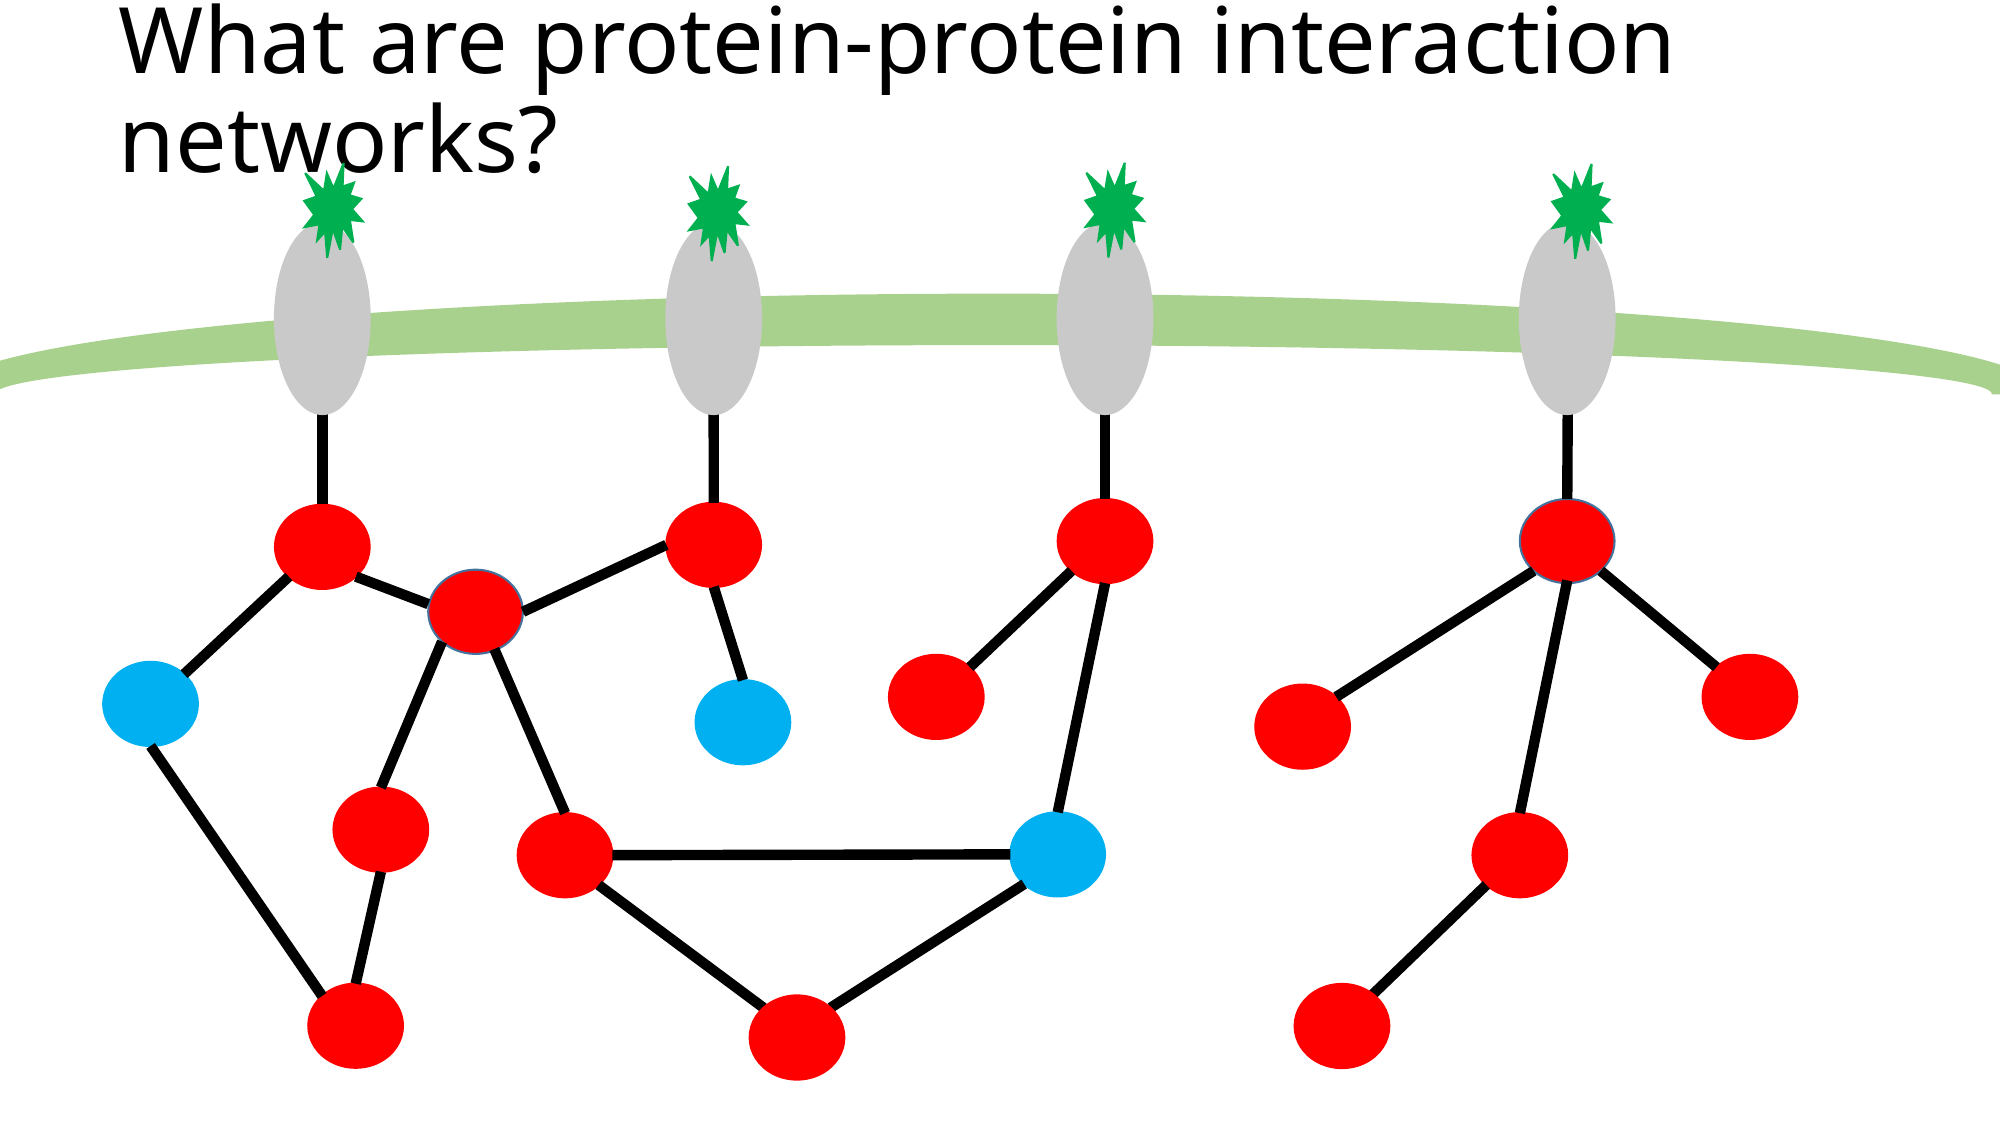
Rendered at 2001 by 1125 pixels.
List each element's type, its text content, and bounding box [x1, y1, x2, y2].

text_box [1701, 653, 1799, 740]
text_box [1550, 163, 1614, 259]
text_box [713, 586, 743, 681]
text_box [1056, 226, 1154, 416]
text_box [1009, 811, 1107, 898]
text_box [1518, 498, 1616, 584]
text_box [184, 576, 289, 675]
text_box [1336, 570, 1534, 697]
text_box [1152, 294, 1521, 353]
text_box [598, 884, 764, 1008]
text_box [665, 230, 763, 416]
text_box [427, 568, 524, 655]
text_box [1370, 884, 1487, 997]
text_box [1083, 162, 1147, 258]
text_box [1600, 570, 1717, 668]
text_box [307, 982, 405, 1069]
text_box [830, 884, 1025, 1008]
text_box [273, 226, 371, 416]
text_box [665, 502, 763, 588]
text_box [367, 298, 667, 357]
text_box [1293, 982, 1391, 1070]
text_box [523, 544, 667, 612]
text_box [1057, 583, 1106, 813]
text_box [1519, 580, 1568, 814]
text_box [332, 786, 430, 873]
text_box [302, 162, 366, 259]
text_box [494, 649, 566, 814]
text_box [748, 994, 846, 1081]
title What are protein-protein interaction networks? [103, 0, 2000, 203]
text_box [887, 653, 985, 740]
text_box [1518, 227, 1616, 416]
text_box [102, 660, 199, 747]
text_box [150, 746, 323, 996]
text_box [1254, 683, 1352, 770]
text_box [1613, 312, 2000, 395]
text_box [516, 812, 613, 899]
text_box [1056, 498, 1154, 584]
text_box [969, 570, 1072, 668]
text_box [0, 320, 278, 390]
text_box [273, 504, 371, 590]
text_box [380, 641, 443, 788]
text_box [686, 165, 750, 262]
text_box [355, 871, 381, 984]
text_box [761, 293, 1058, 347]
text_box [355, 576, 429, 605]
text_box [1471, 812, 1569, 899]
text_box [694, 679, 792, 766]
